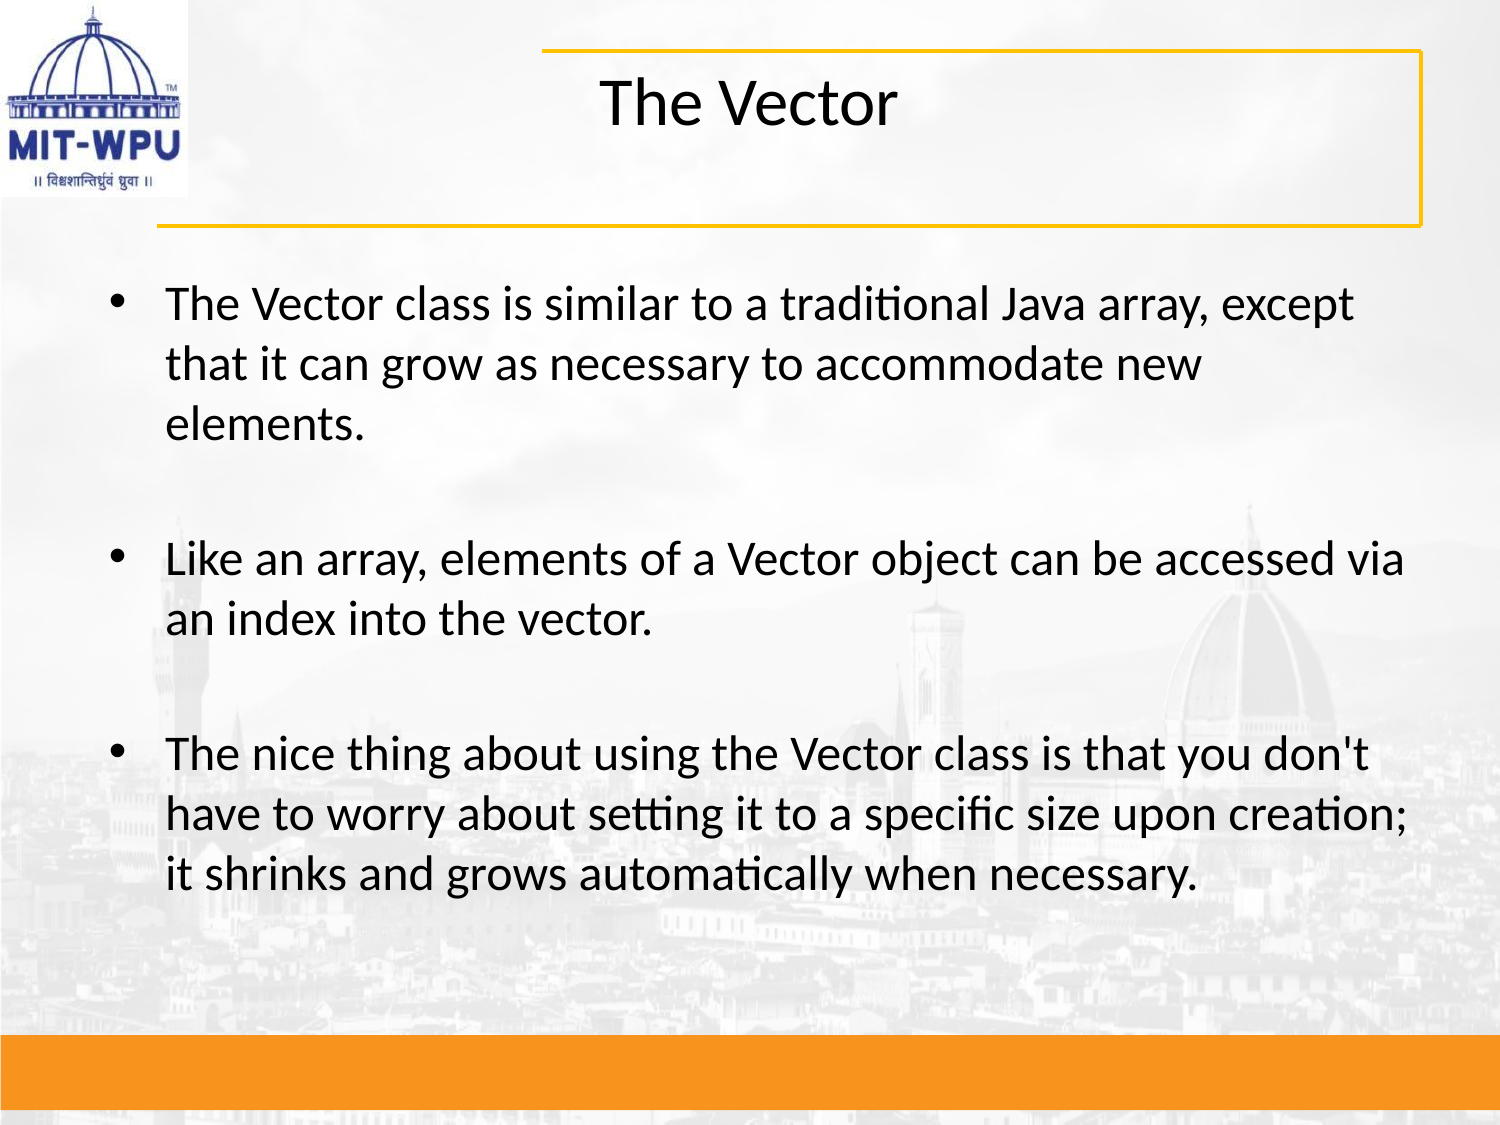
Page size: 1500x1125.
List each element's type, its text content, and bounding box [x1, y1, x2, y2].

list The Vector class is similar to a traditional Java array, except that it can grow as necessary to accommodate new elements. Like an array, elements of a Vector object can be accessed via an index into the vector. The nice thing about using the Vector class is that you don't have to worry about setting it to a specific size upon creation; it shrinks and grows automatically when necessary. [75, 262, 1425, 1005]
title The Vector [75, 45, 1425, 233]
picture [0, 0, 188, 197]
